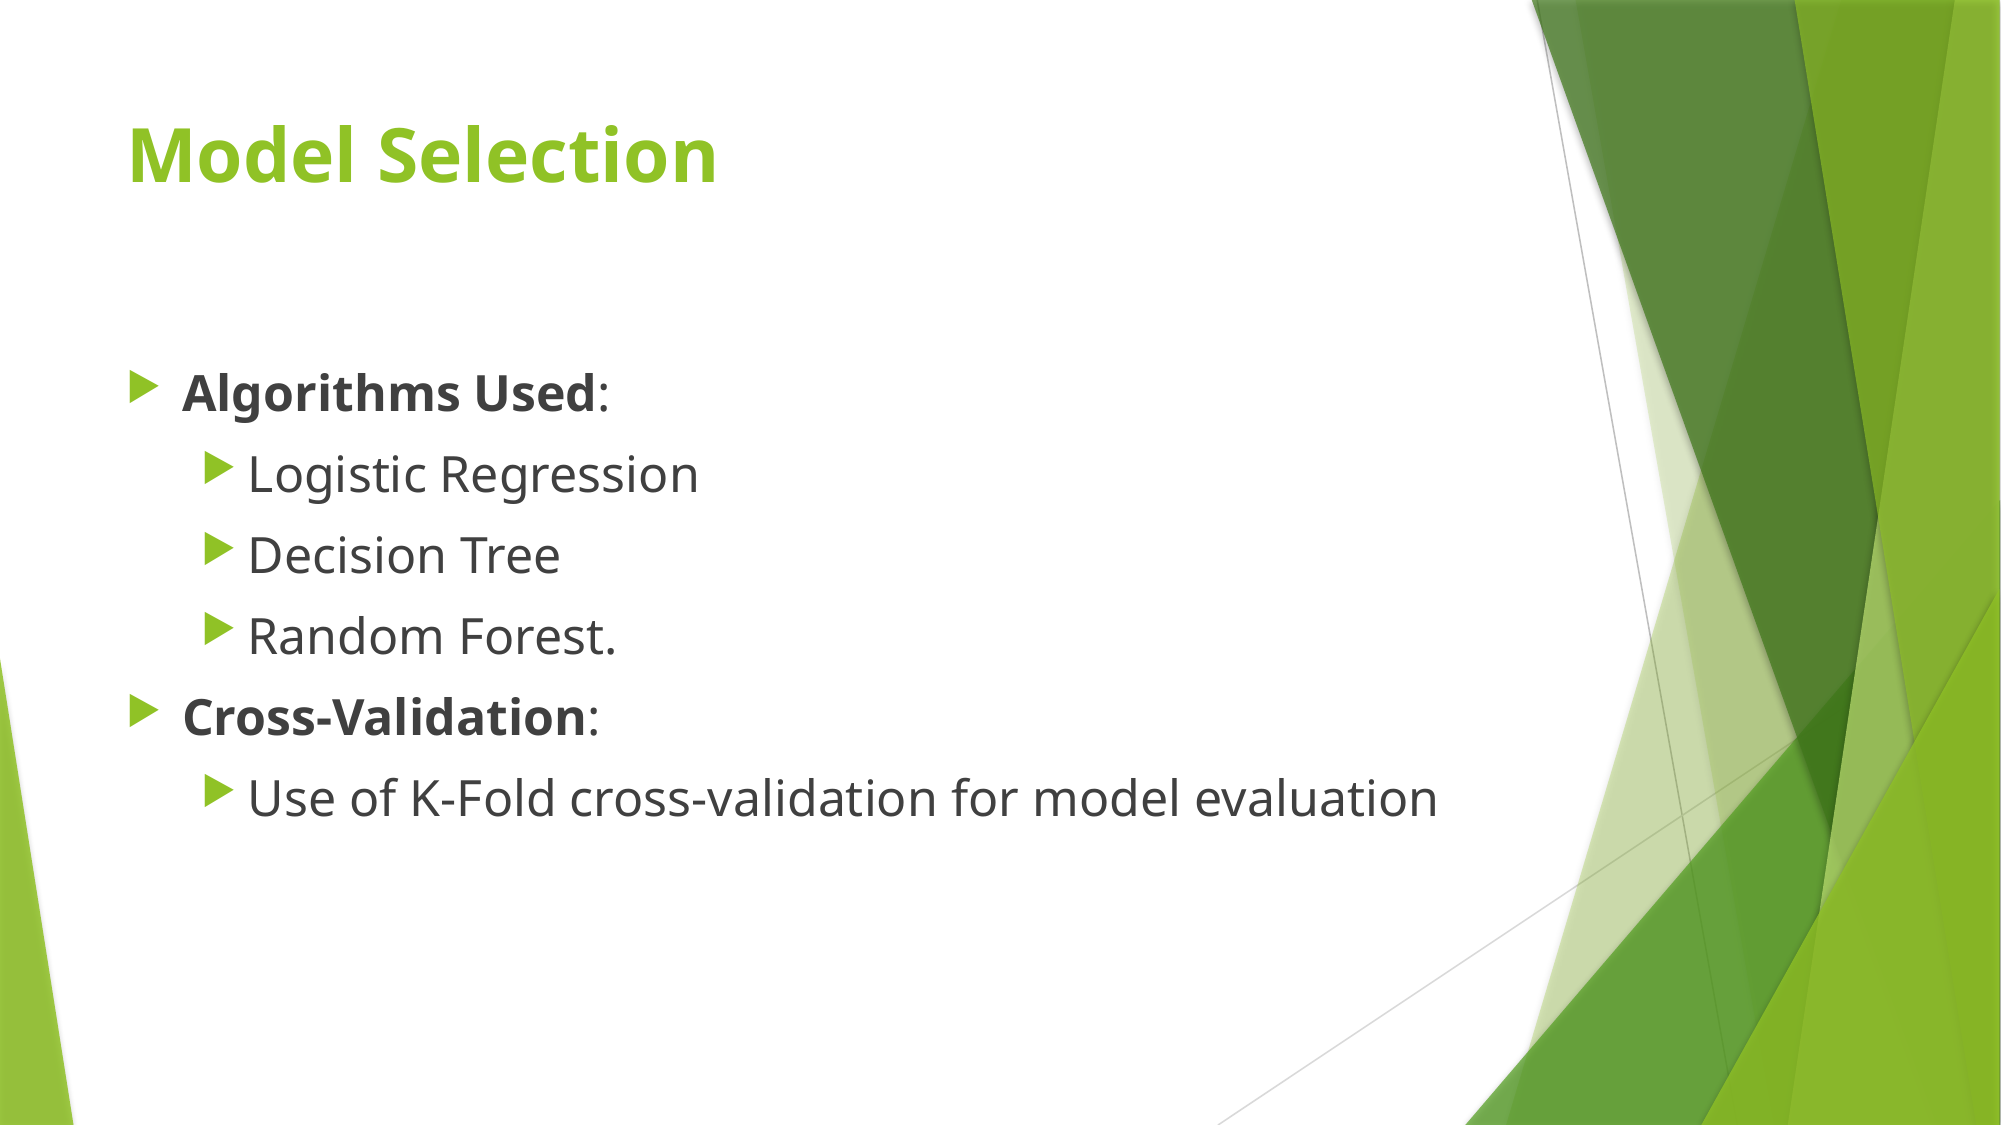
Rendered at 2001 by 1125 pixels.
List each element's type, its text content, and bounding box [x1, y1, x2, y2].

title Model Selection [111, 99, 1522, 317]
list Algorithms Used: Logistic Regression Decision Tree Random Forest. Cross-Validation: Use of K-Fold cross-validation for model evaluation [111, 354, 1522, 992]
